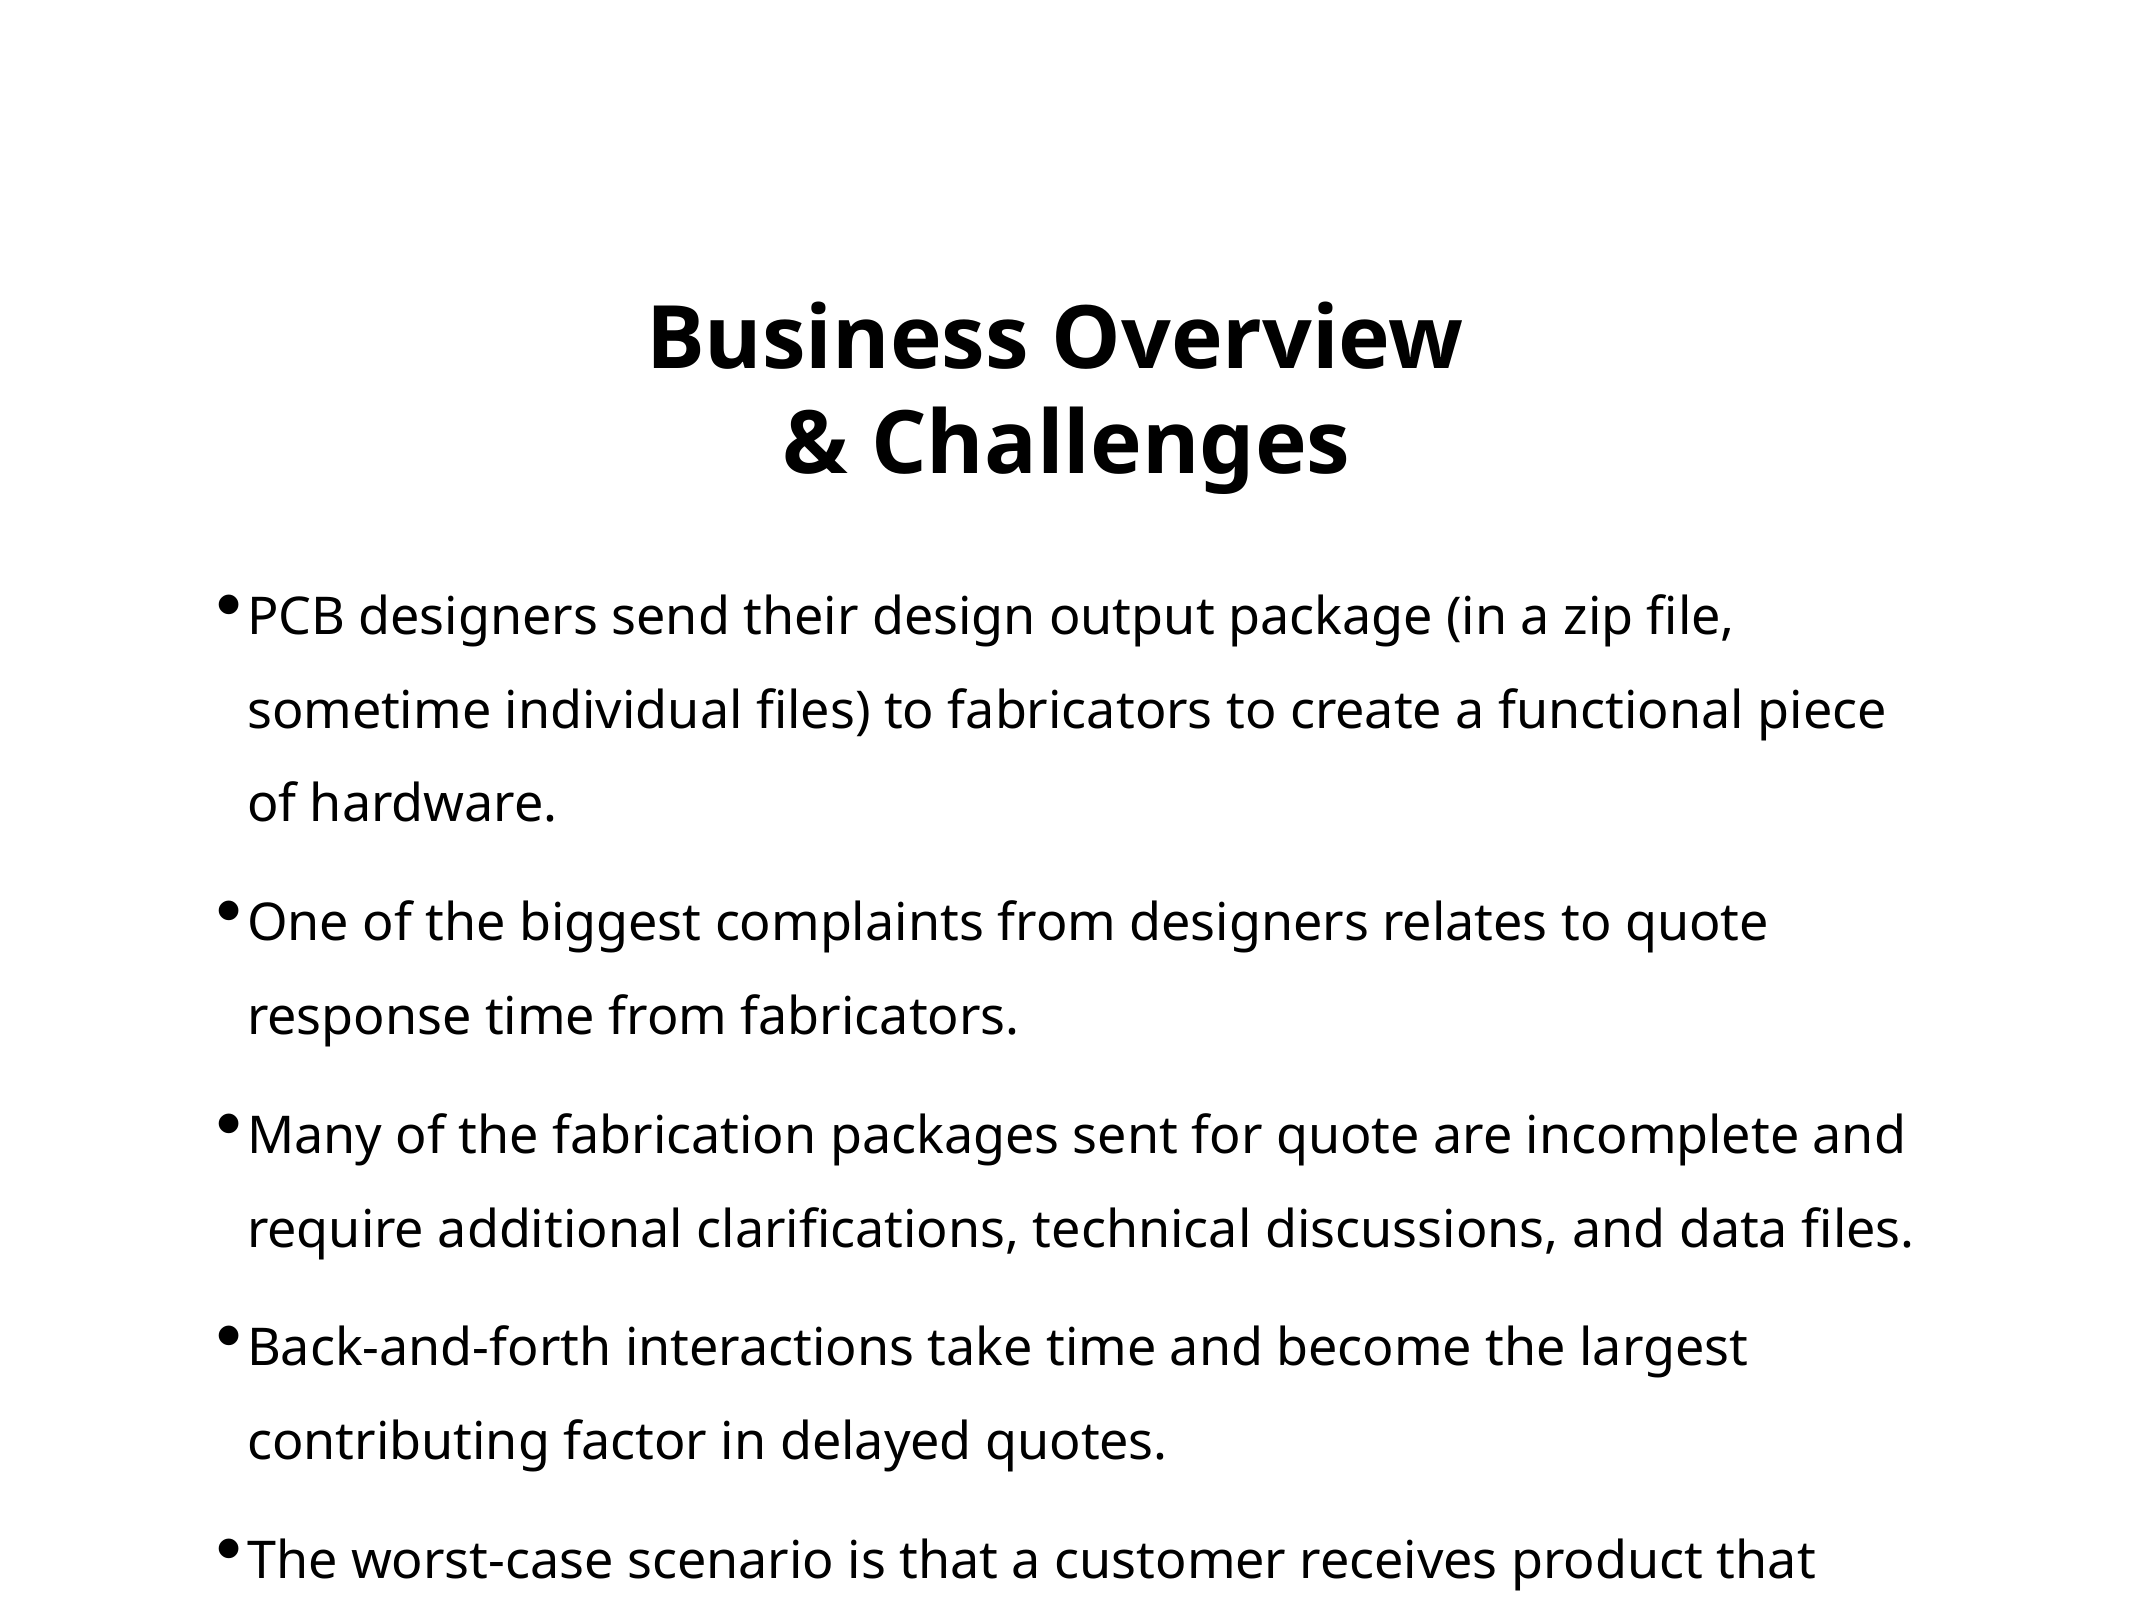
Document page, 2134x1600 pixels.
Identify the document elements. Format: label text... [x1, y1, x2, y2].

title Business Overview & Challenges [207, 268, 1926, 500]
subtitle PCB designers send their design output package (in a zip file, sometime individual files) to fabricators to create a functional piece of hardware. One of the biggest complaints from designers relates to quote response time from fabricators. Many of the fabrication packages sent for quote are incomplete and require additional clarifications, technical discussions, and data files. Back-and-forth interactions take time and become the largest contributing factor in delayed quotes. The worst-case scenario is that a customer receives product that does not meet the design intent. [207, 542, 1926, 1527]
